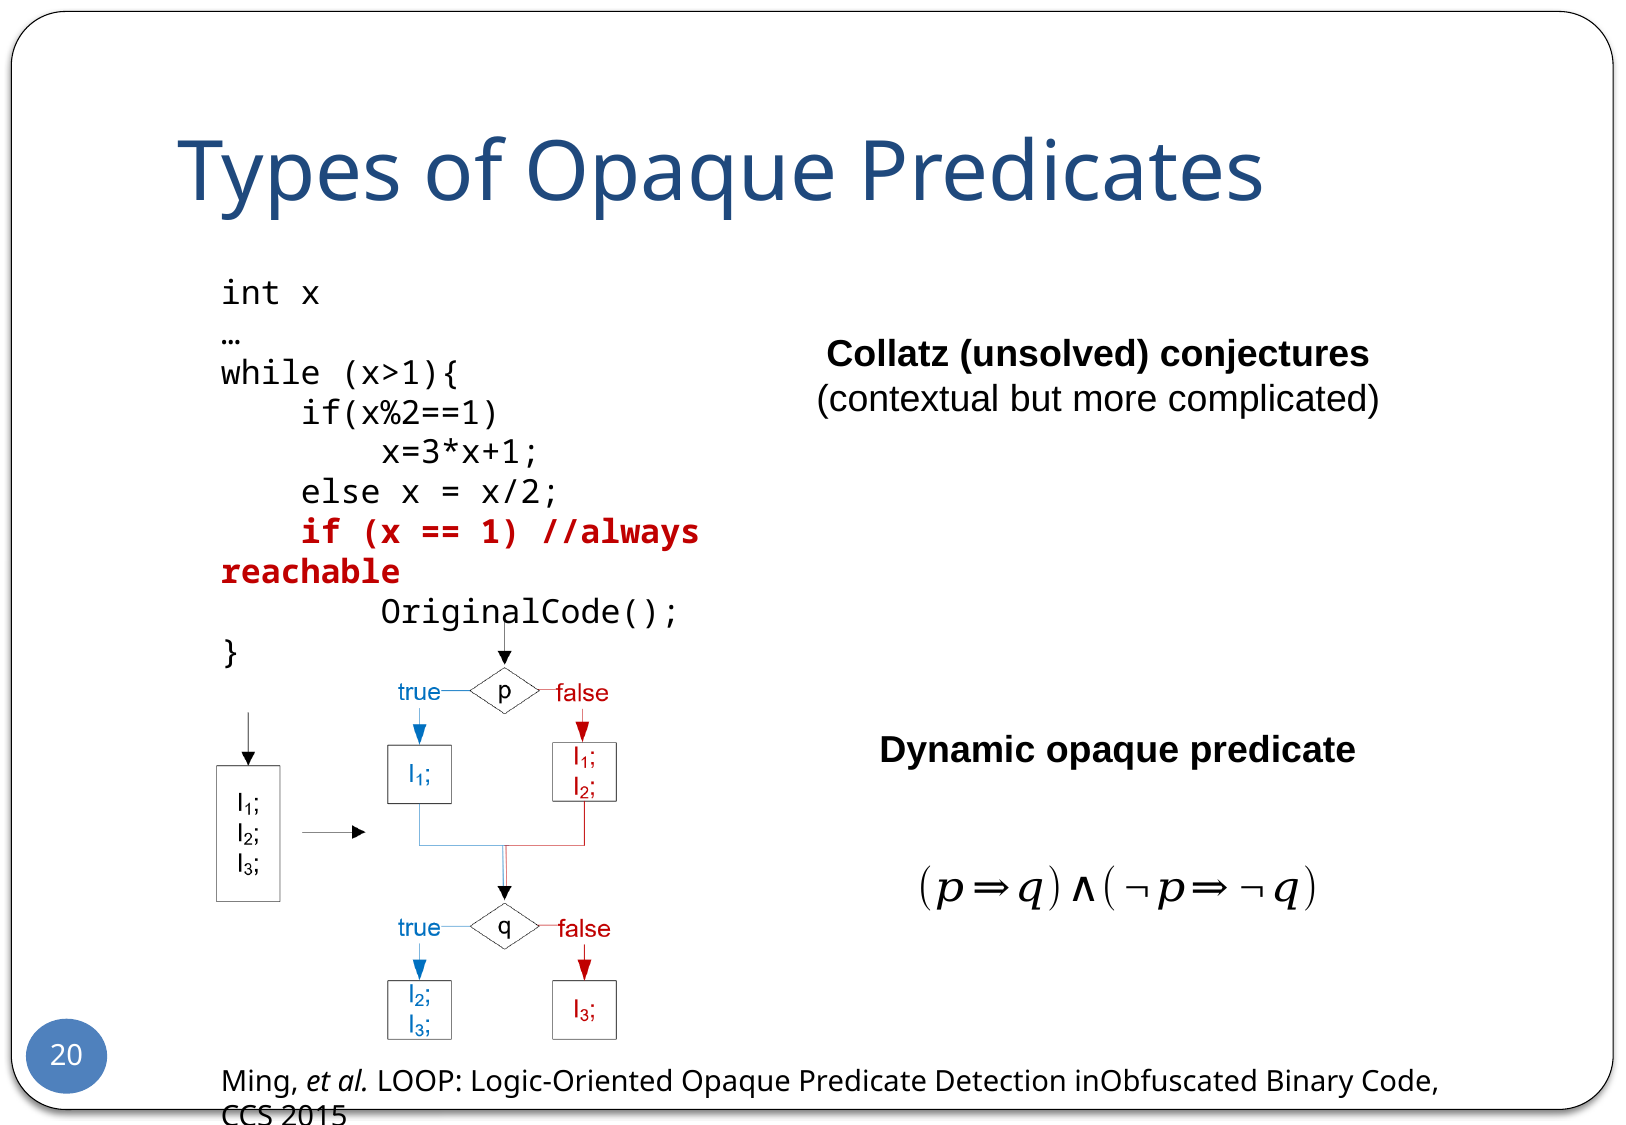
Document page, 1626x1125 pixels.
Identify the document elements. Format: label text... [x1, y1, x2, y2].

picture [193, 612, 638, 1057]
text_box Collatz (unsolved) conjectures (contextual but more complicated) [915, 321, 1396, 426]
text_box int x … while (x>1){ if(x%2==1) x=3*x+1; else x = x/2; if (x == 1) //always reachable OriginalCode(); } [206, 263, 915, 678]
text_box Dynamic opaque predicate [864, 717, 1372, 777]
slide_number 20 [25, 1018, 108, 1094]
title Types of Opaque Predicates [162, 45, 1544, 233]
text_box Ming, et al. LOOP: Logic-Oriented Opaque Predicate Detection inObfuscated Binary Code, CCS 2015 [206, 1054, 1501, 1125]
